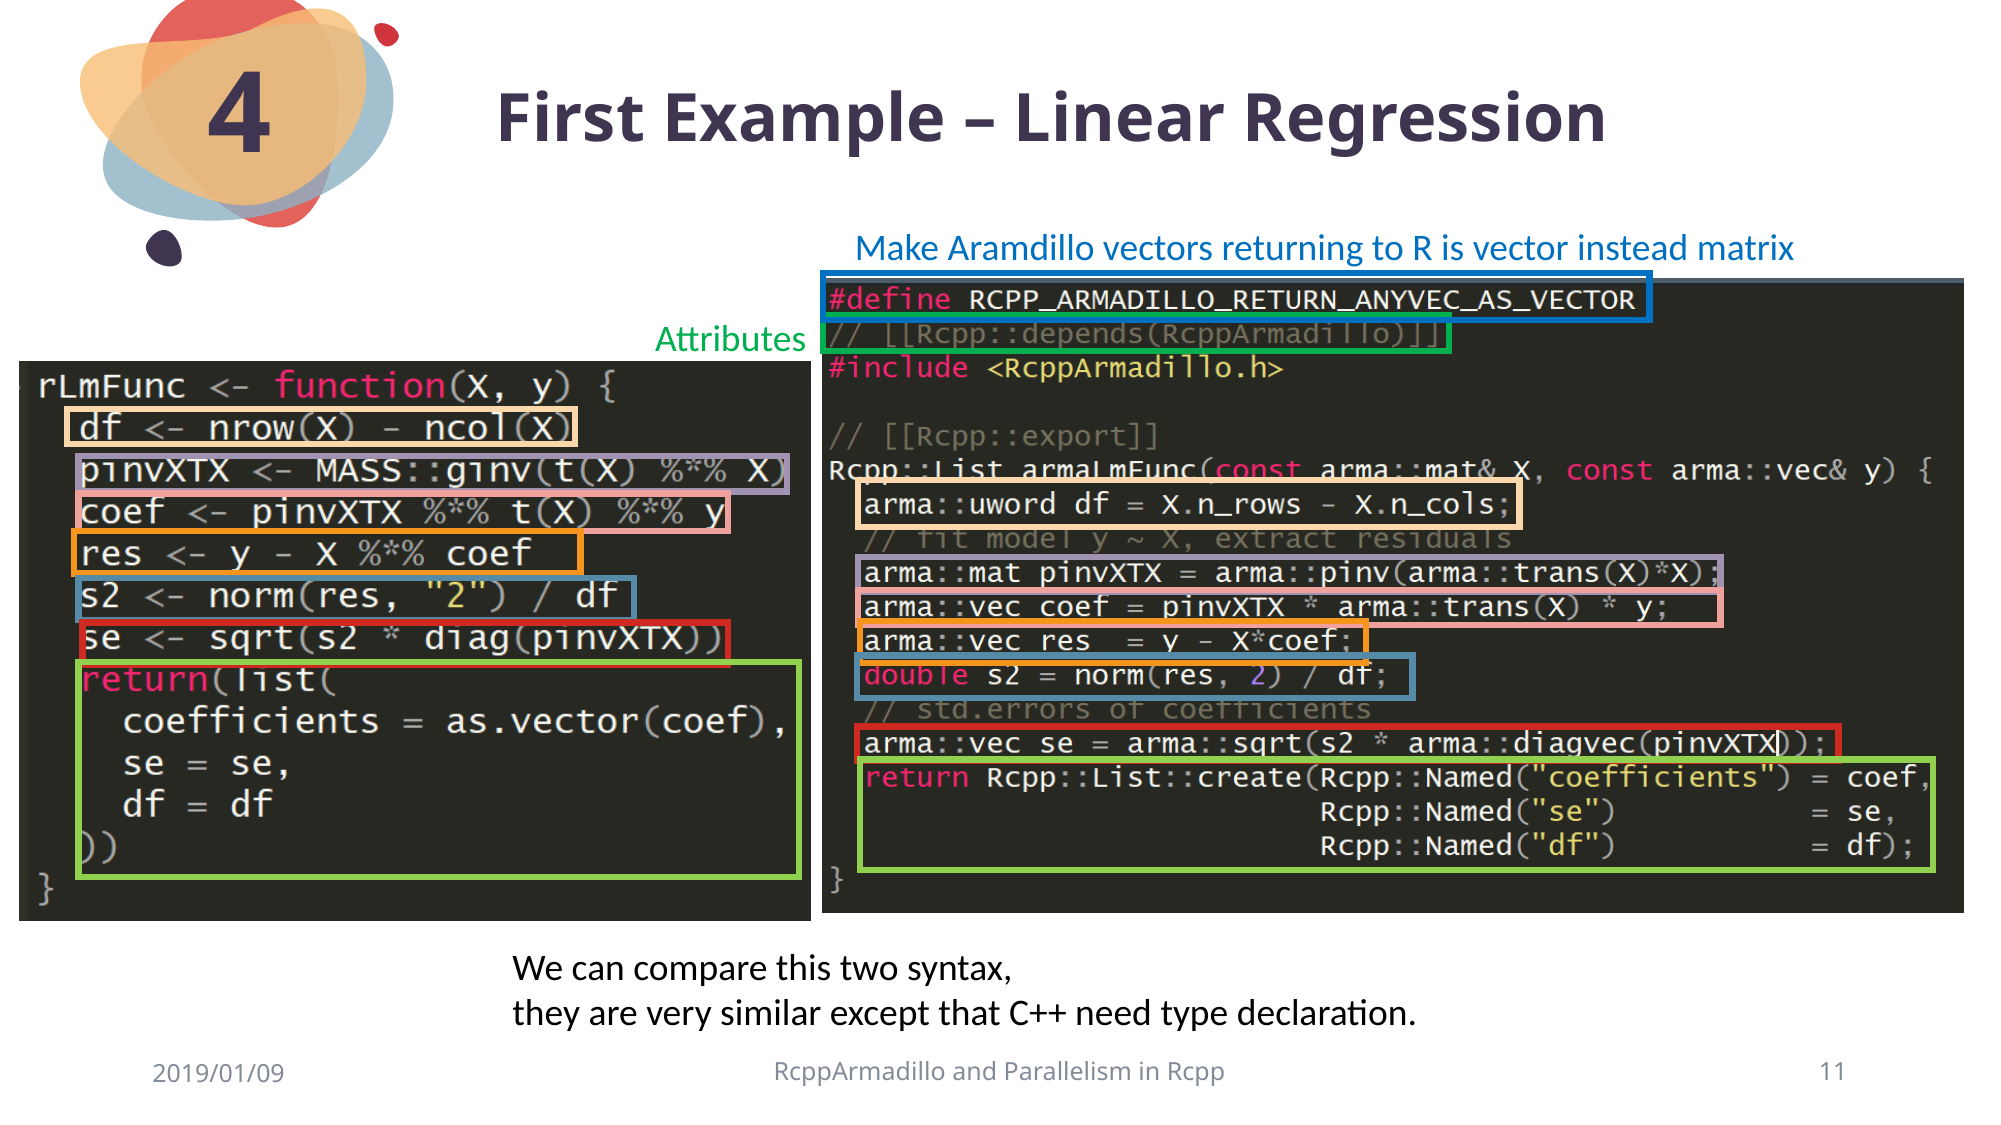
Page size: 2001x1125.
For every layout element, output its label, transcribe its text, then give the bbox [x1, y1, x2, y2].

title First Example – Linear Regression [480, 26, 1864, 213]
footer RcppArmadillo and Parallelism in Rcpp [662, 1042, 1338, 1103]
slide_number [137, 1042, 588, 1103]
text_box [822, 272, 1651, 278]
text_box We can compare this two syntax, they are very similar except that C++ need type declaration. [497, 935, 1434, 1041]
picture [822, 278, 1964, 913]
text_box Attributes [640, 306, 822, 366]
picture [19, 361, 811, 921]
slide_number 11 [1412, 1042, 1863, 1103]
text_box Make Aramdillo vectors returning to R is vector instead matrix [840, 215, 1811, 276]
list 4 [144, 23, 335, 209]
